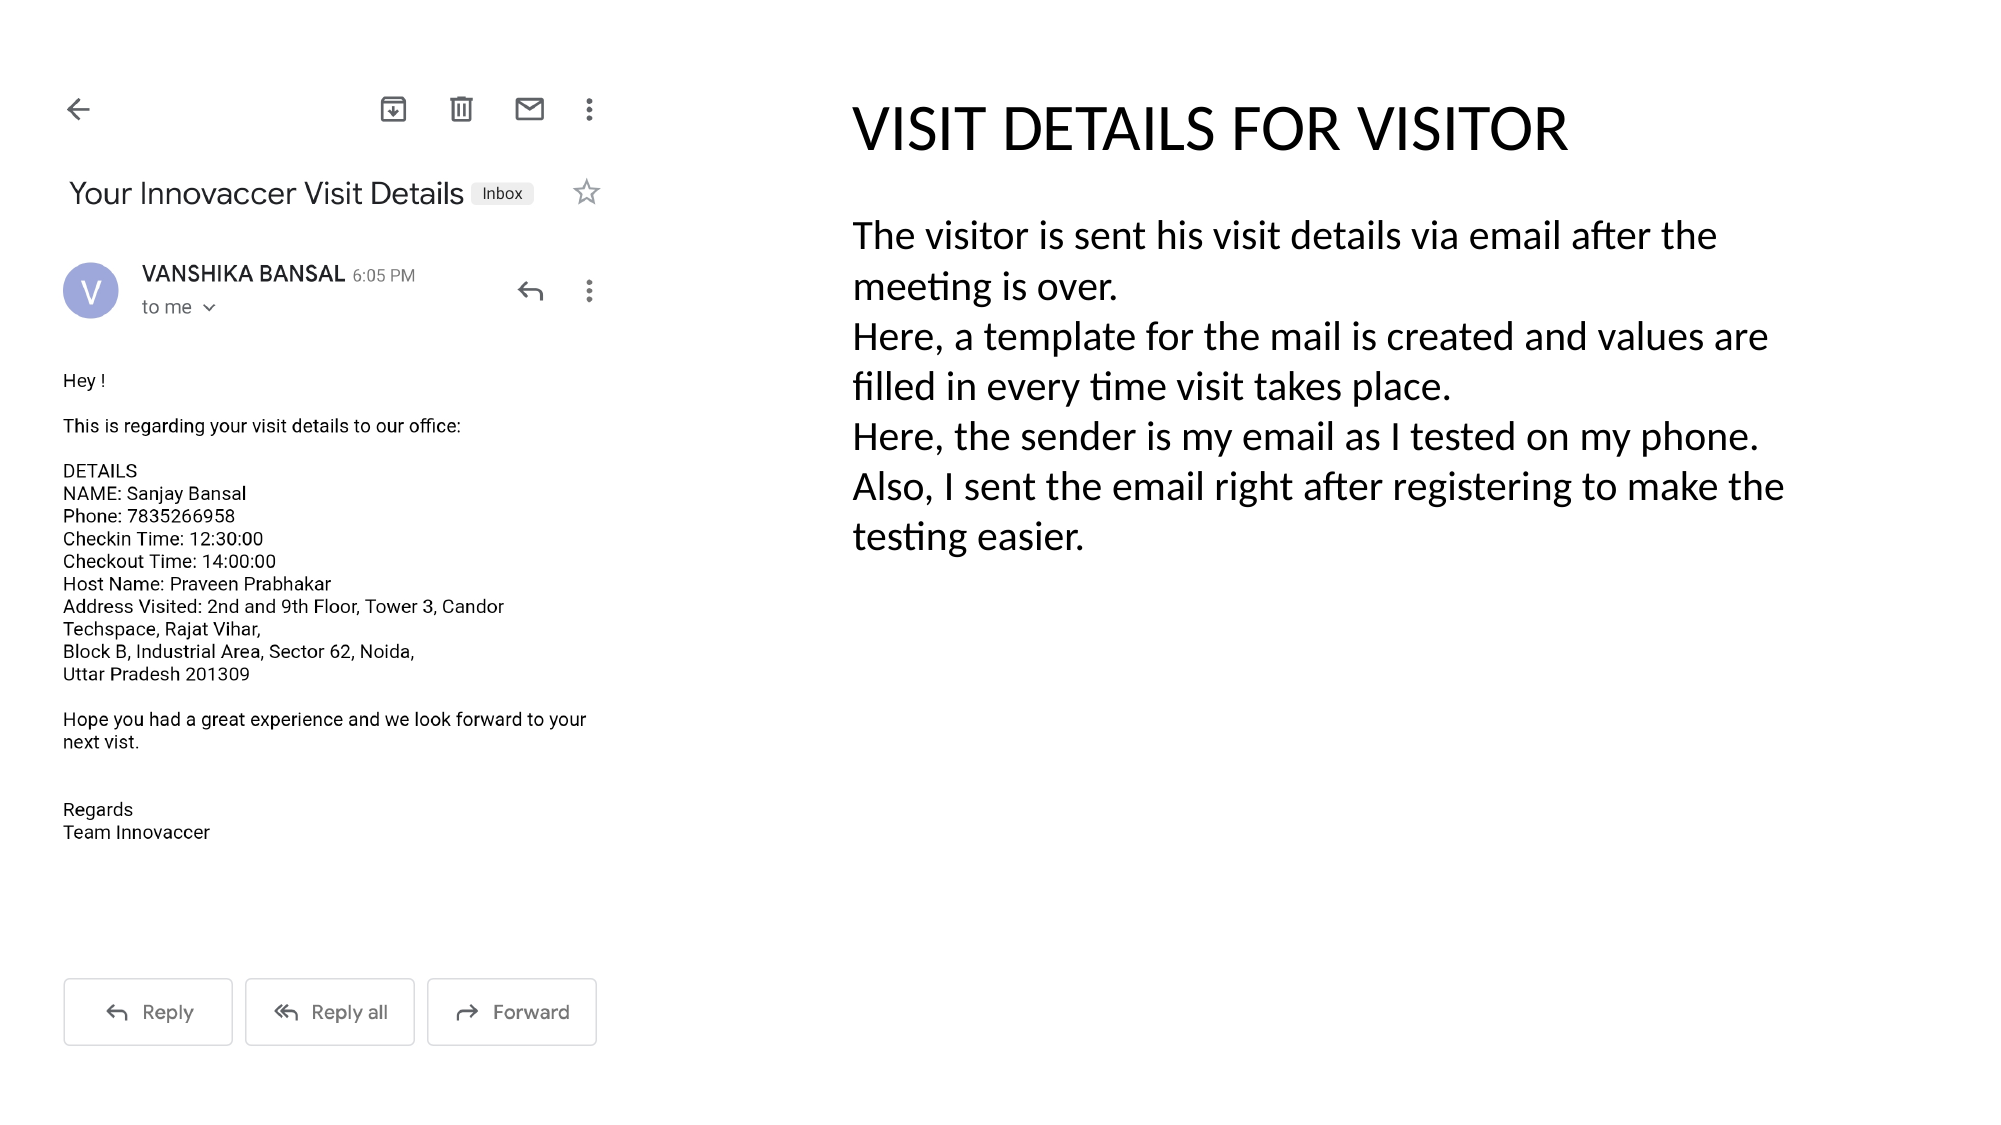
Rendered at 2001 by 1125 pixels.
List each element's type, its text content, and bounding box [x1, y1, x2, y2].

picture [40, 75, 620, 1068]
text_box VISIT DETAILS FOR VISITOR The visitor is sent his visit details via email after the meeting is over. Here, a template for the mail is created and values are filled in every time visit takes place. Here, the sender is my email as I tested on my phone. Also, I sent the email right after registering to make the testing easier. [837, 76, 1851, 566]
